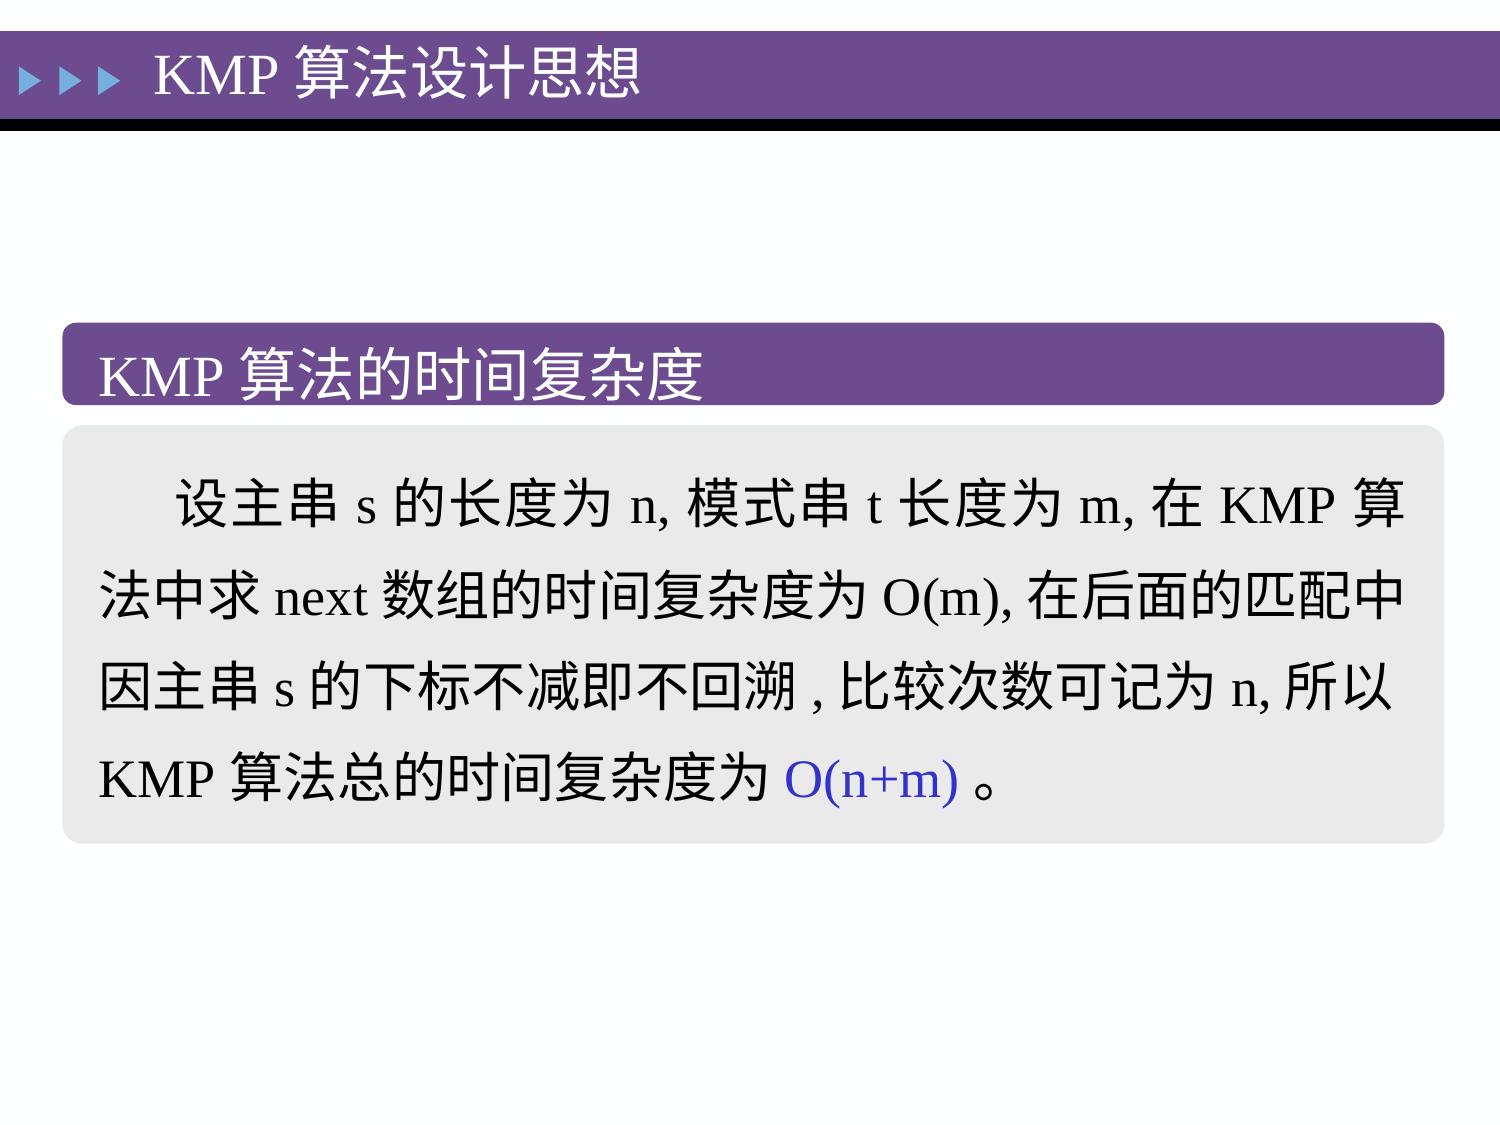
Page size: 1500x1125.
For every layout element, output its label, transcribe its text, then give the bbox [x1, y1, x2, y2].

text_box KMP算法设计思想 [138, 29, 1191, 114]
text_box KMP算法的时间复杂度 设主串s的长度为n,模式串t长度为m,在KMP算法中求next数组的时间复杂度为O(m),在后面的匹配中因主串s的下标不减即不回溯,比较次数可记为n,所以KMP算法总的时间复杂度为O(n+m)。 [83, 302, 1422, 816]
text_box [62, 322, 83, 406]
text_box [1422, 322, 1445, 406]
text_box [62, 425, 1445, 844]
